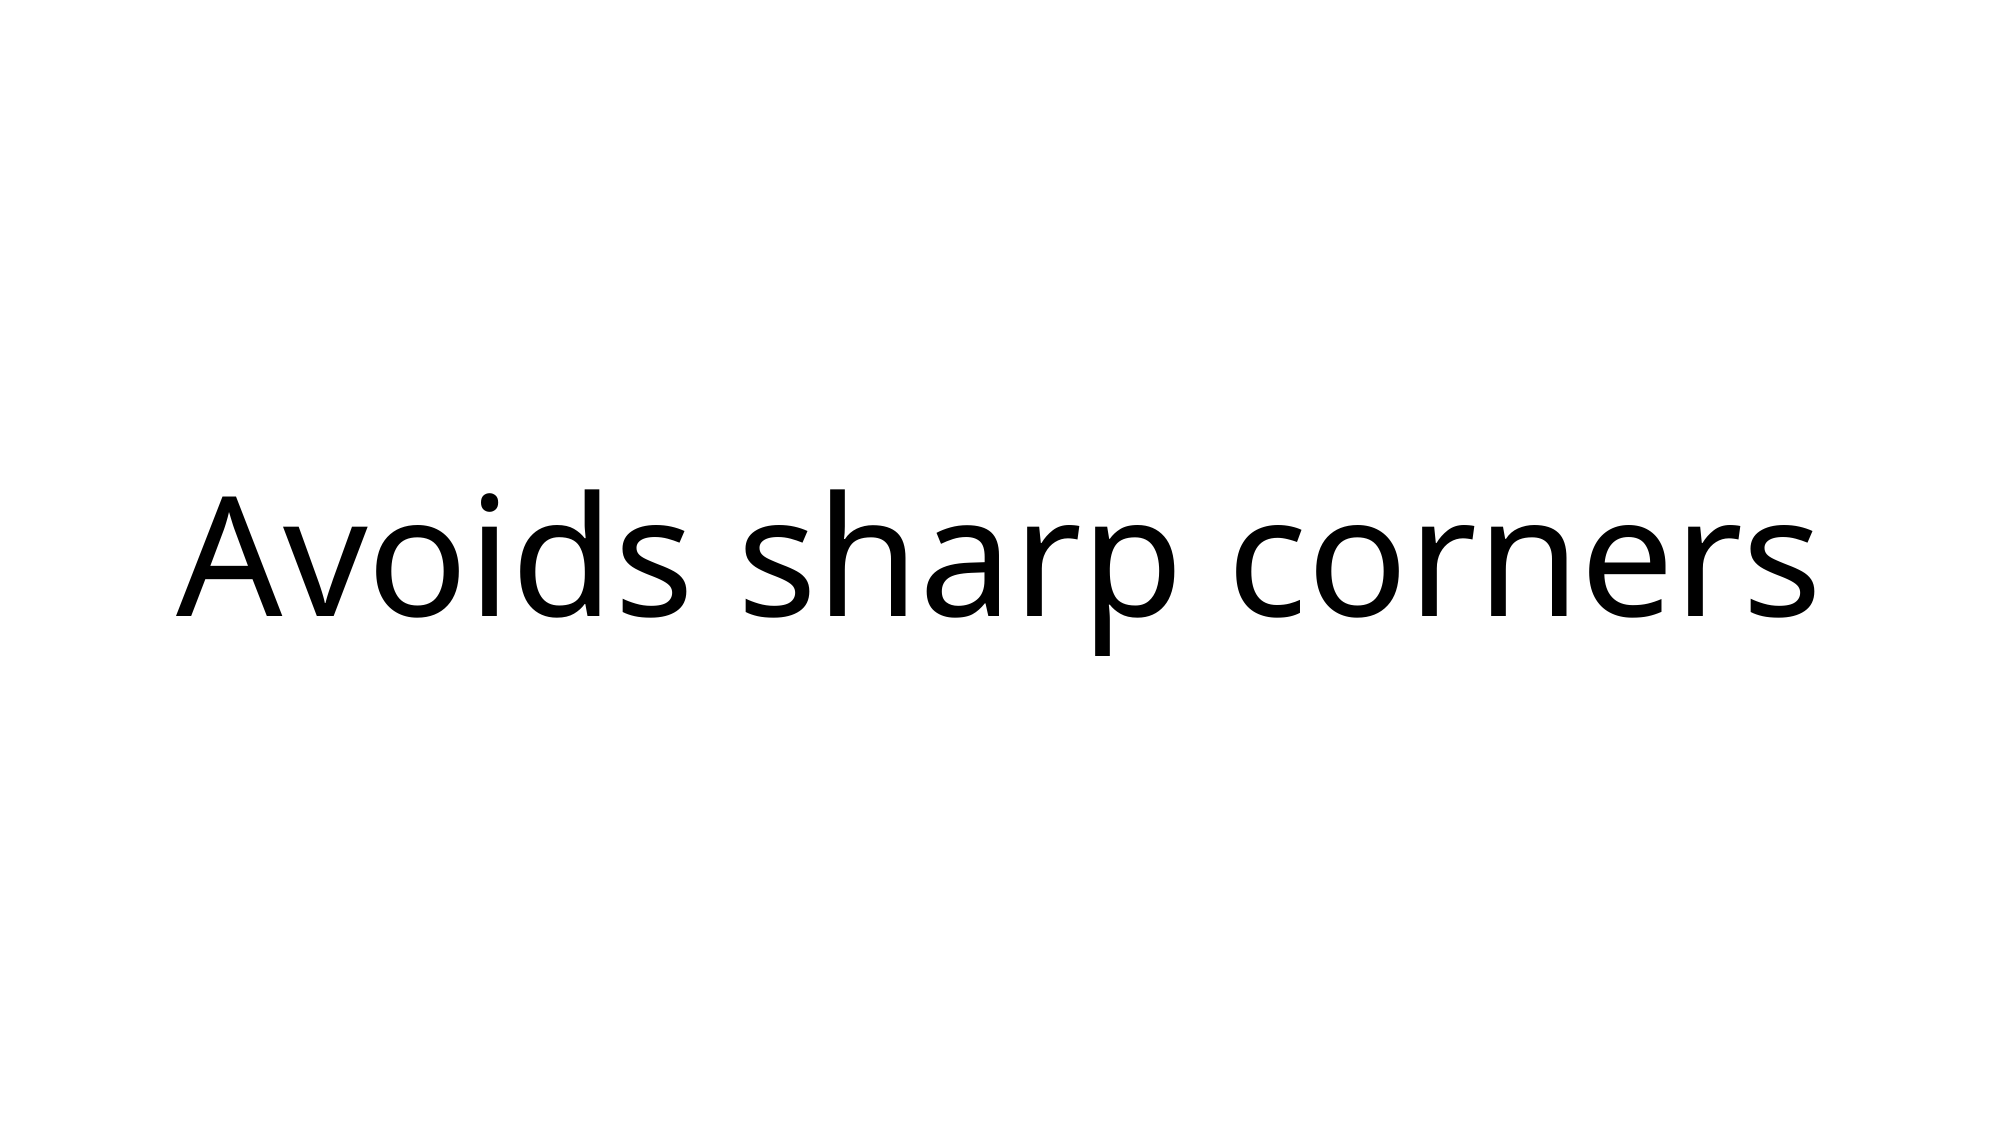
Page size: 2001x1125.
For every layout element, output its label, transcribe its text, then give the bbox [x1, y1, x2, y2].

list Avoids sharp corners [0, 0, 2000, 1125]
